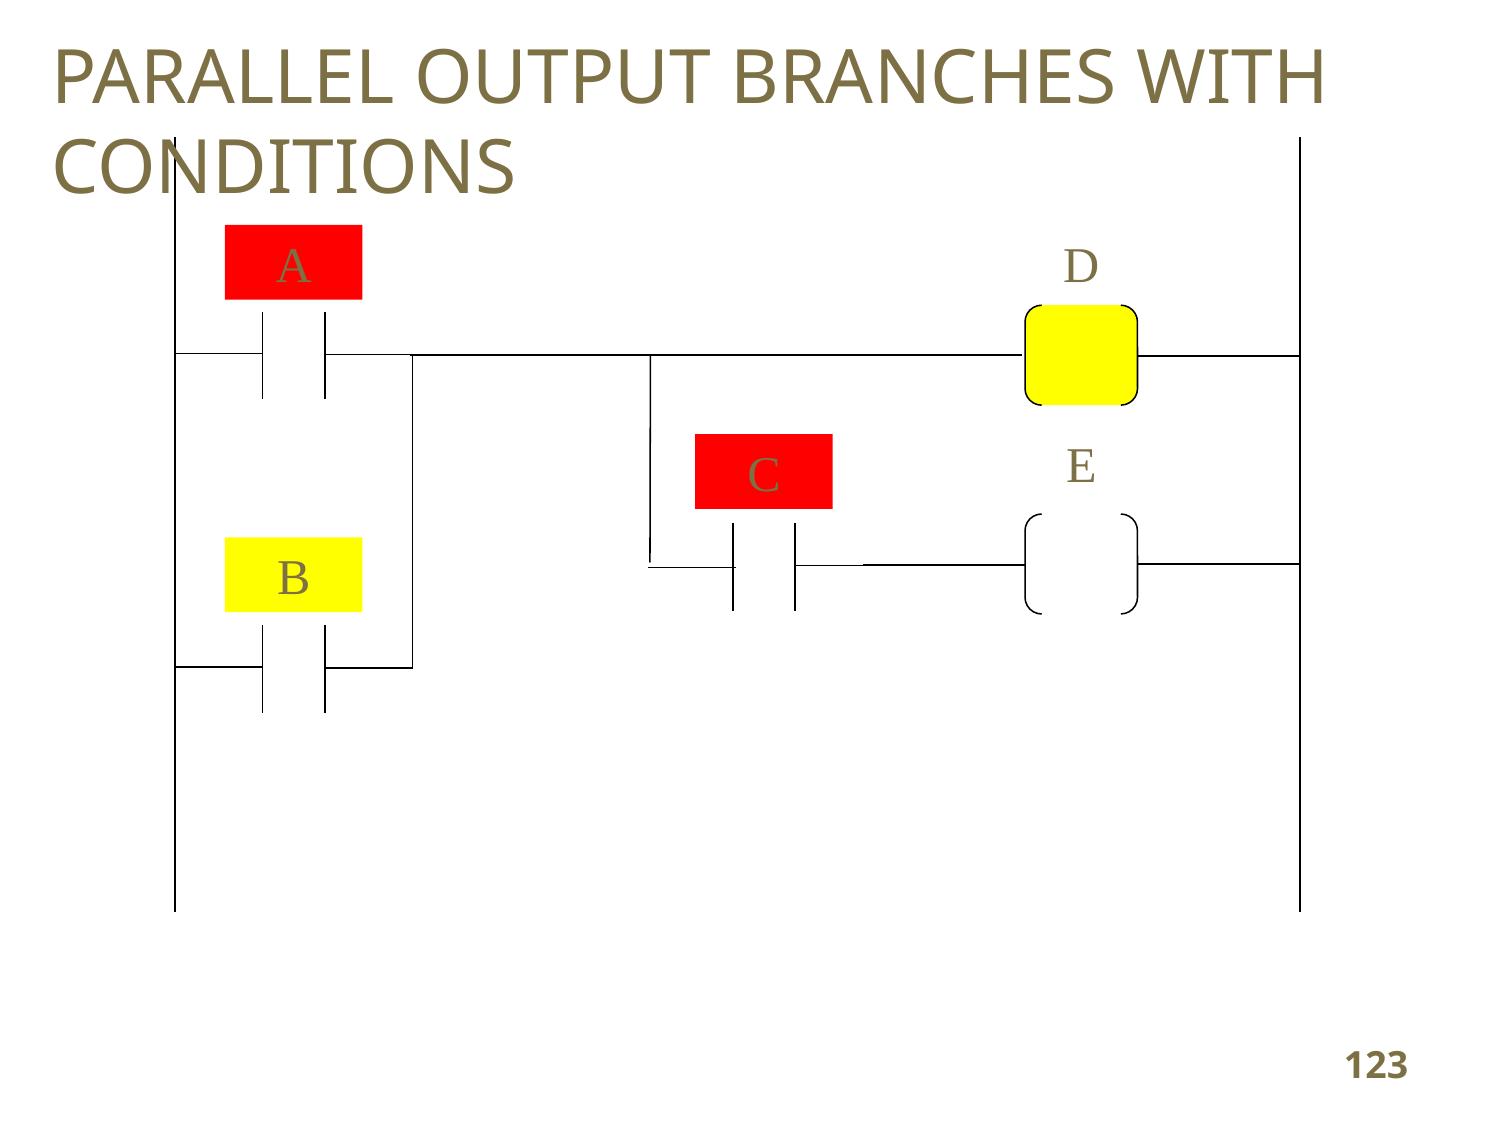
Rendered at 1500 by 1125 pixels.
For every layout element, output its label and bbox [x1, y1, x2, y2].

text_box [648, 513, 1500, 615]
text_box [37, 22, 1418, 215]
text_box [224, 224, 363, 300]
text_box [546, 434, 833, 509]
text_box [1012, 424, 1150, 500]
slide_number [1330, 1051, 1490, 1098]
text_box [174, 666, 413, 670]
text_box [224, 537, 363, 613]
text_box [1024, 304, 1301, 406]
text_box [1012, 224, 1150, 300]
